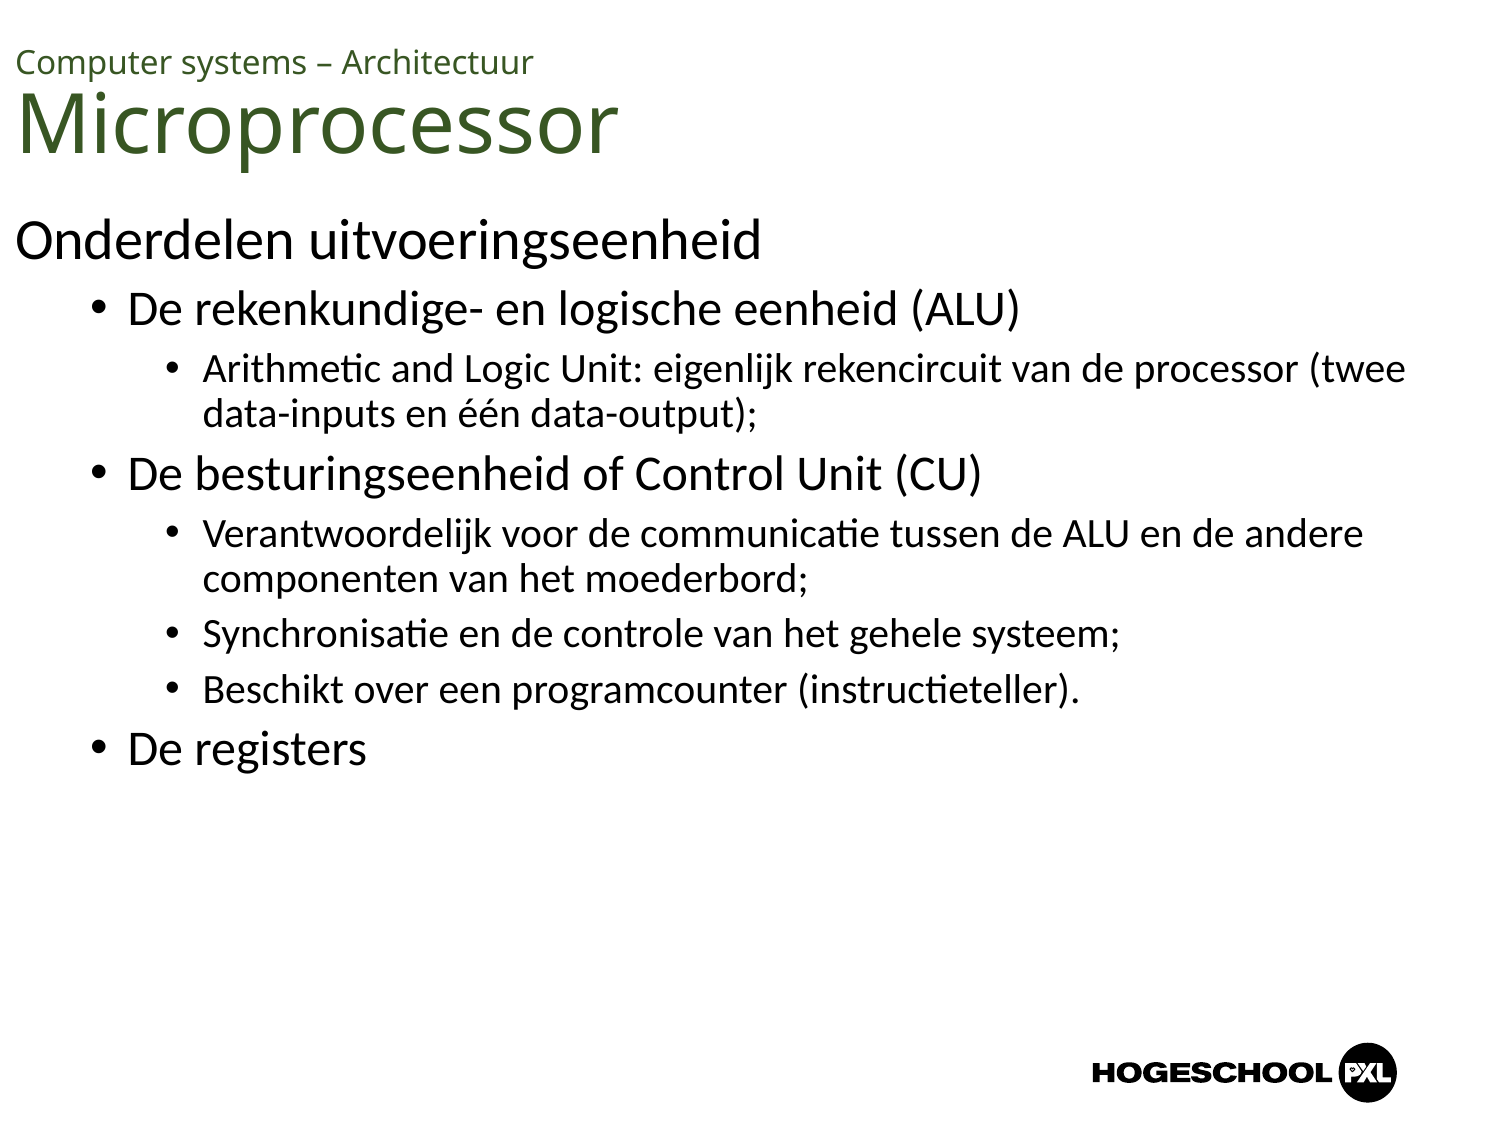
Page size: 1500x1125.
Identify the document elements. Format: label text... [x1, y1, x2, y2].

title Computer systems – Architectuur Microprocessor [0, 0, 1500, 218]
list Onderdelen uitvoeringseenheid De rekenkundige- en logische eenheid (ALU) Arithmetic and Logic Unit: eigenlijk rekencircuit van de processor (twee data-inputs en één data-output); De besturingseenheid of Control Unit (CU) Verantwoordelijk voor de communicatie tussen de ALU en de andere componenten van het moederbord; Synchronisatie en de controle van het gehele systeem; Beschikt over een programcounter (instructieteller). De registers [0, 218, 1500, 916]
